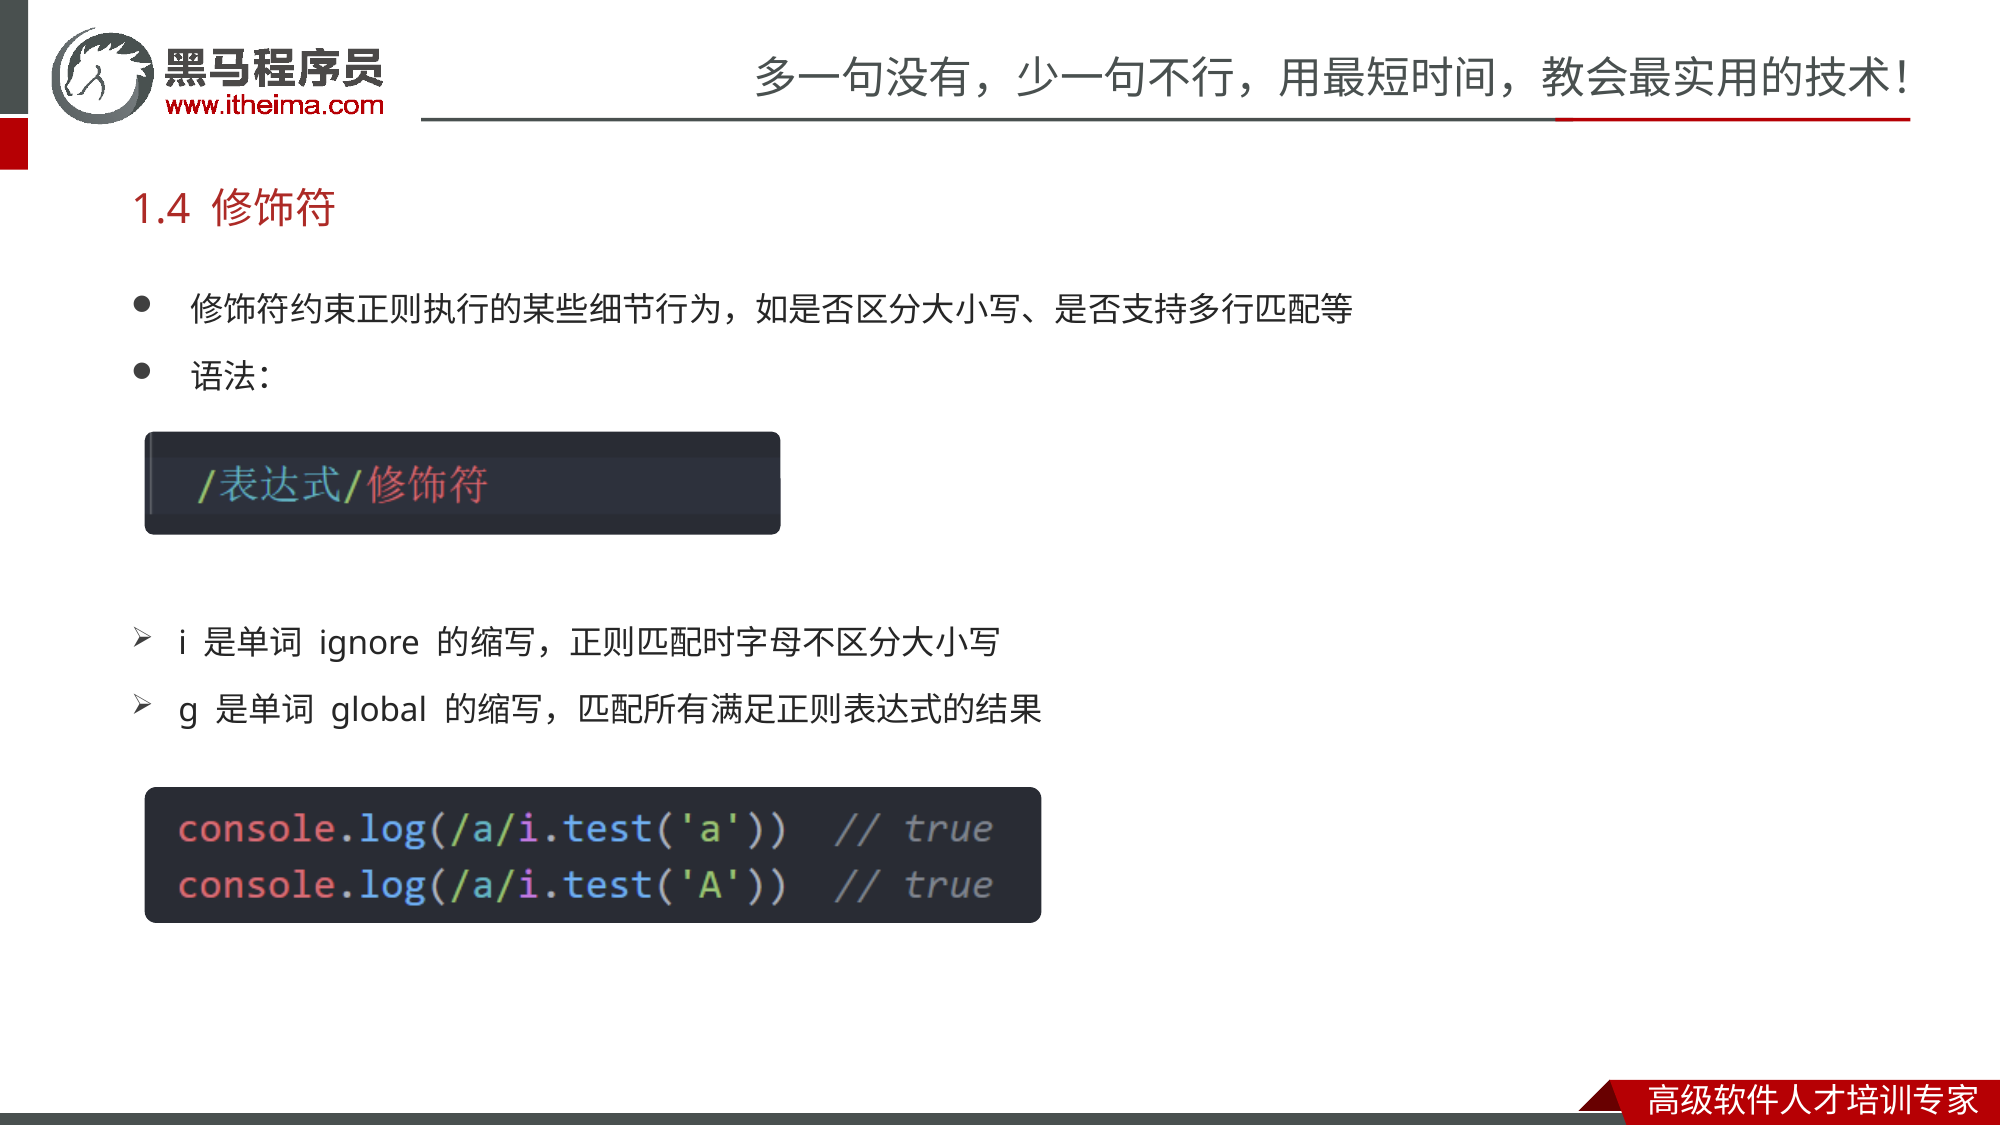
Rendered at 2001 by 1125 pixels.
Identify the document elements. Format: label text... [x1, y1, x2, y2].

title 1.4 修饰符 [116, 164, 1880, 250]
picture [50, 26, 384, 125]
list 修饰符约束正则执行的某些细节行为，如是否区分大小写、是否支持多行匹配等 语法： i 是单词 ignore 的缩写，正则匹配时字母不区分大小写 g 是单词 global 的缩写，匹配所有满足正则表达式的结果 [116, 261, 1876, 1008]
picture [144, 431, 781, 535]
picture [144, 786, 1042, 924]
